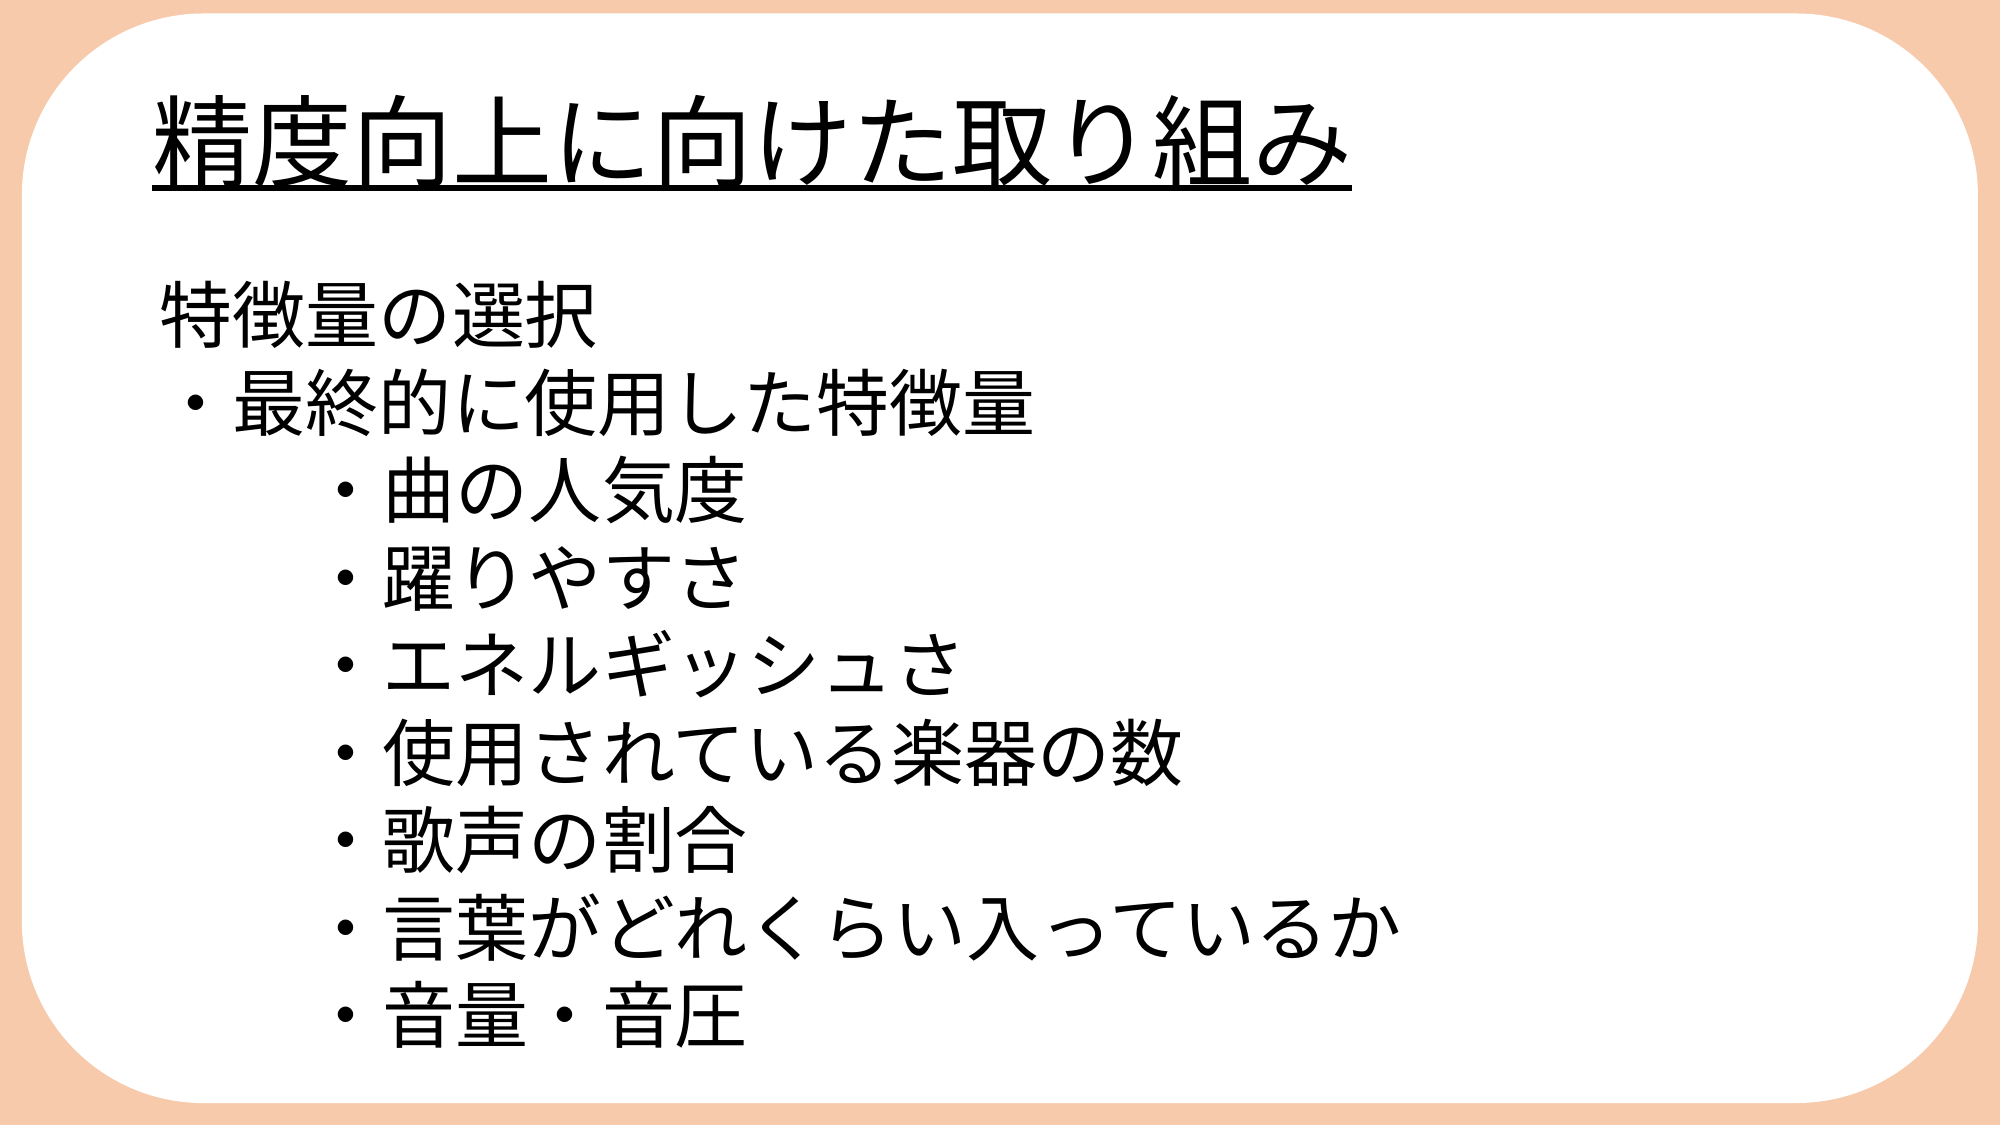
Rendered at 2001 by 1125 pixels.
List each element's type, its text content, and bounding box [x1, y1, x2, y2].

text_box 精度向上に向けた取り組み [137, 72, 1803, 208]
text_box とｋ三日目 [21, 13, 1978, 1104]
text_box 特徴量の選択 ・最終的に使用した特徴量 ・曲の人気度 ・躍りやすさ ・エネルギッシュさ ・使用されている楽器の数 ・歌声の割合 ・言葉がどれくらい入っているか ・音量・音圧 [145, 254, 1833, 1073]
